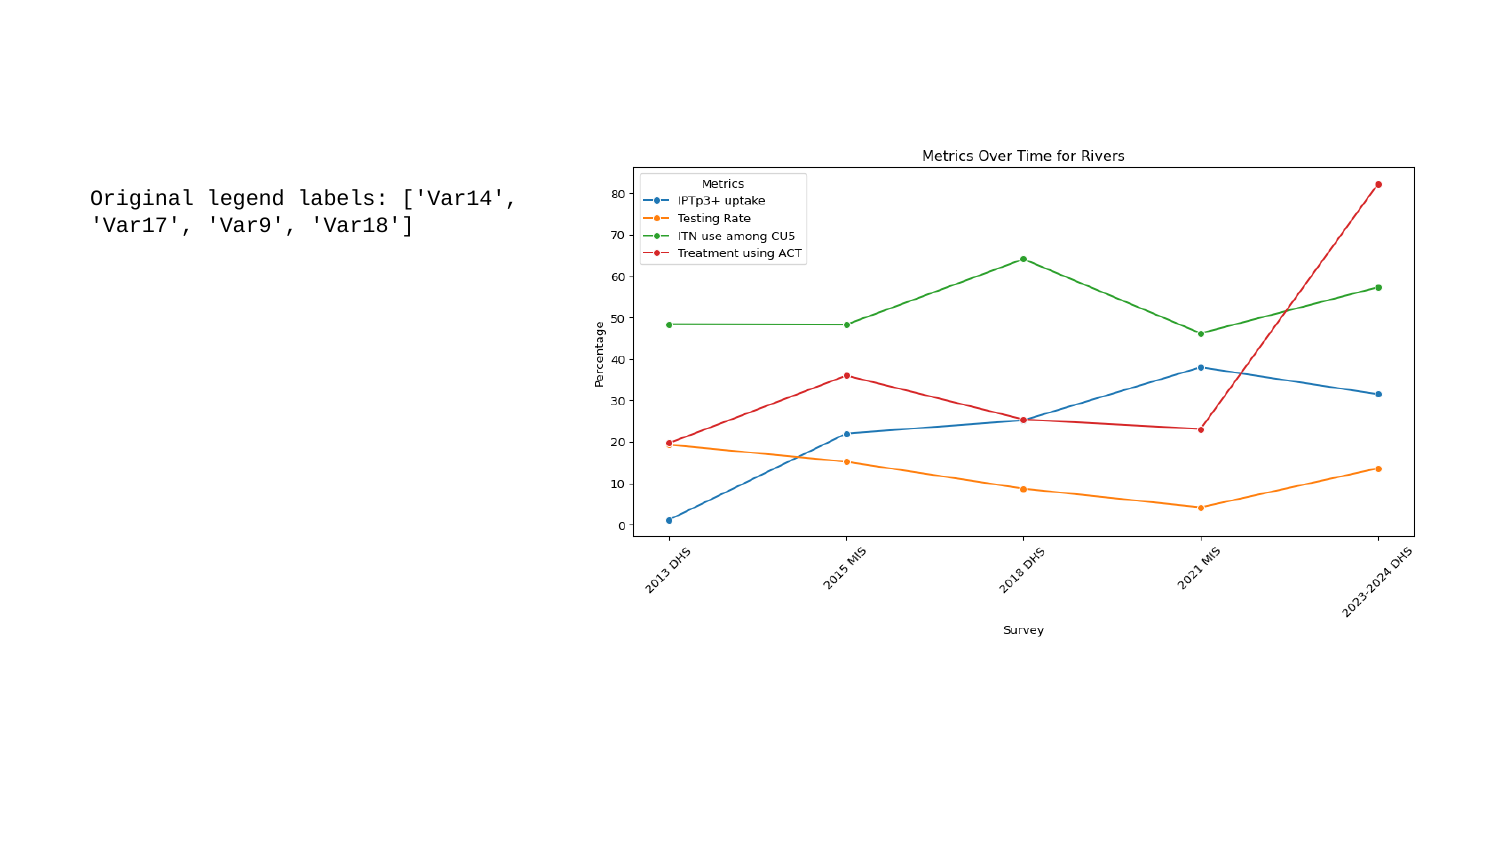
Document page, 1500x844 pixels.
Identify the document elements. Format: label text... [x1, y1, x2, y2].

list Original legend labels: ['Var14', 'Var17', 'Var9', 'Var18'] [75, 176, 569, 754]
picture [585, 141, 1424, 644]
